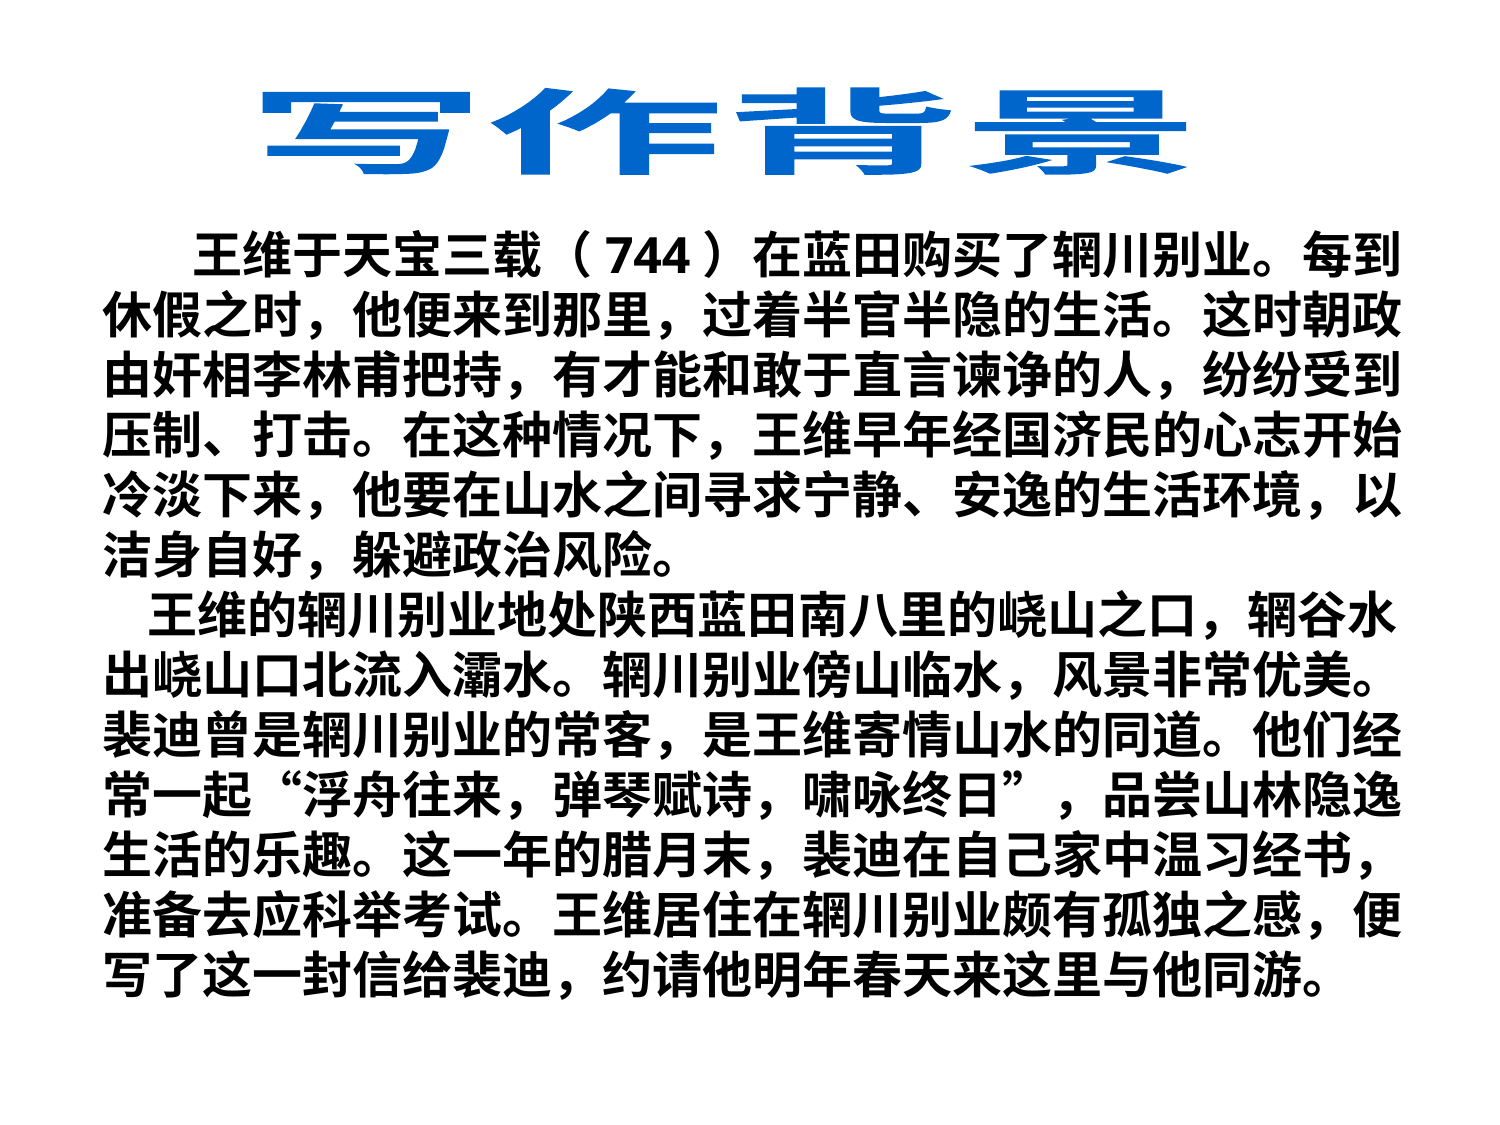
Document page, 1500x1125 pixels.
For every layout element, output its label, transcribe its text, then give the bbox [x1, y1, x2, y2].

text_box 王维于天宝三载（744）在蓝田购买了辋川别业。每到休假之时，他便来到那里，过着半官半隐的生活。这时朝政由奸相李林甫把持，有才能和敢于直言谏诤的人，纷纷受到压制、打击。在这种情况下，王维早年经国济民的心志开始冷淡下来，他要在山水之间寻求宁静、安逸的生活环境，以洁身自好，躲避政治风险。 王维的辋川别业地处陕西蓝田南八里的峣山之口，辋谷水出峣山口北流入灞水。辋川别业傍山临水，风景非常优美。裴迪曾是辋川别业的常客，是王维寄情山水的同道。他们经常一起“浮舟往来，弹琴赋诗，啸咏终日”，品尝山林隐逸生活的乐趣。这一年的腊月末，裴迪在自己家中温习经书，准备去应科举考试。王维居住在辋川别业颇有孤独之感，便写了这一封信给裴迪，约请他明年春天来这里与他同游。 [87, 216, 1450, 1072]
